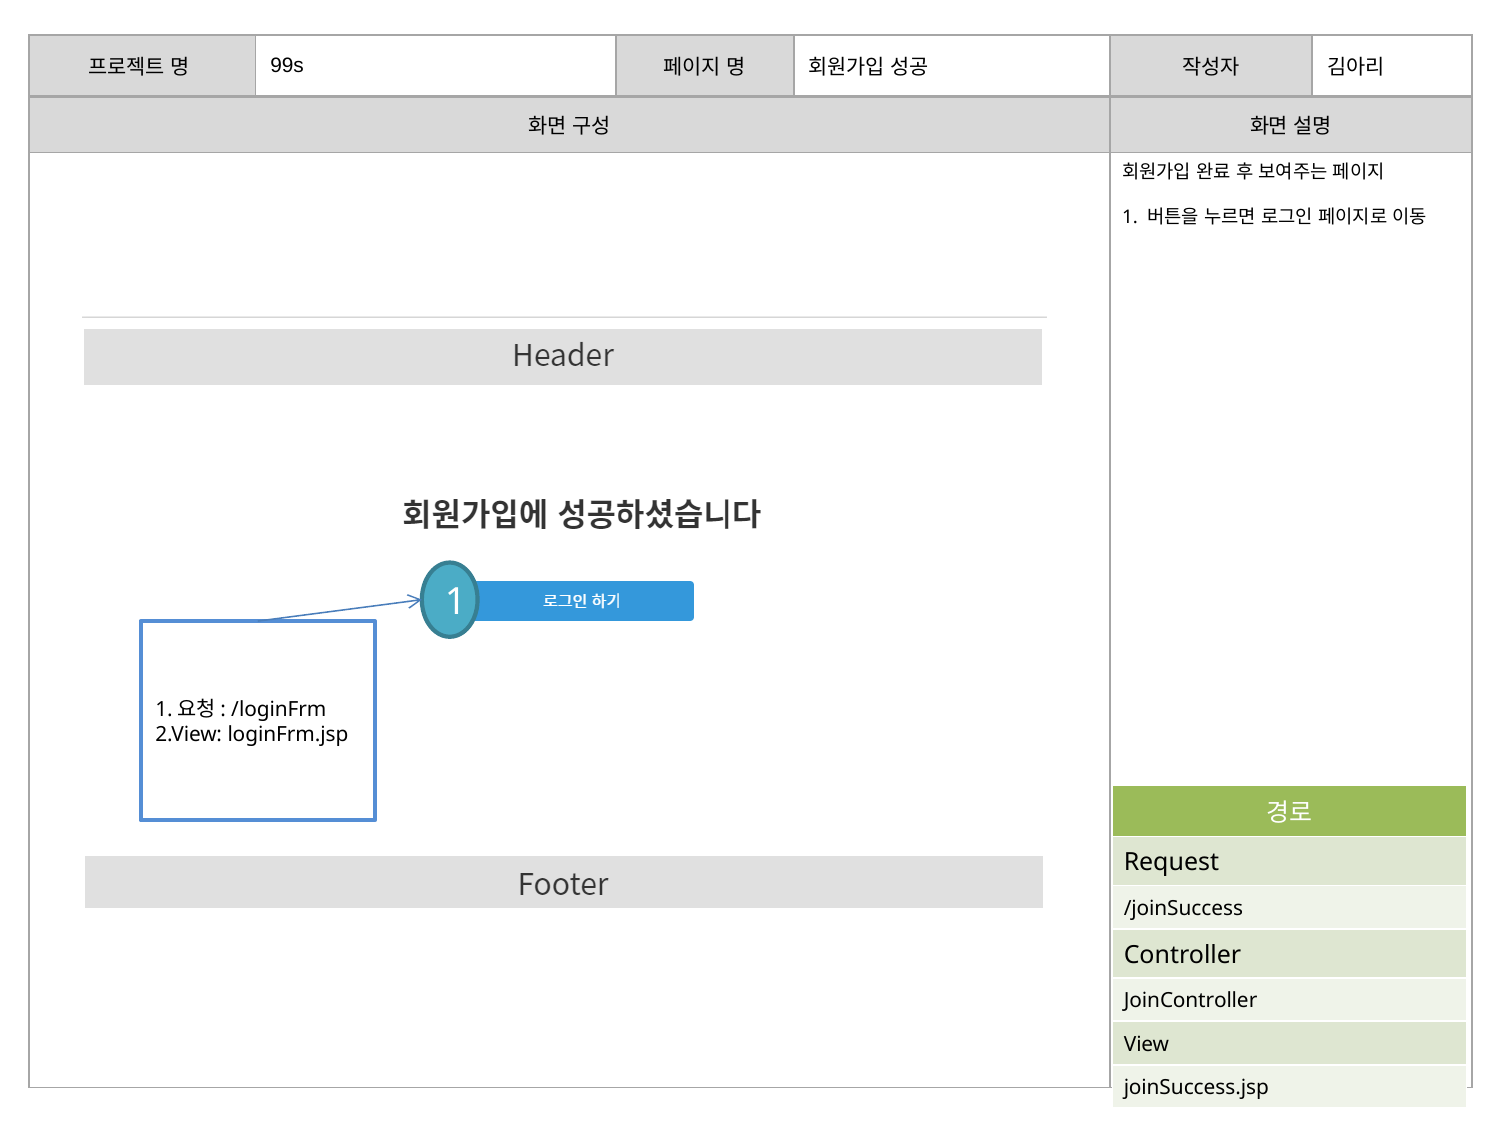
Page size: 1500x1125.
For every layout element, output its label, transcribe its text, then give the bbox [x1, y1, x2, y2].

table_header 경로 [1113, 786, 1466, 836]
table_cell Controller [1113, 930, 1466, 977]
table_cell /joinSuccess [1113, 886, 1466, 928]
table_header 99s [256, 36, 615, 95]
text_box 회원가입 완료 후 보여주는 페이지 1. 버튼을 누르면 로그인 페이지로 이동 [1107, 152, 1475, 280]
table_header 회원가입 성공 [795, 36, 1109, 95]
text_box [328, 528, 351, 693]
table_cell View [1113, 1022, 1466, 1064]
table_header 프로젝트 명 [30, 36, 255, 95]
table_header 화면 구성 [30, 98, 1109, 152]
table_header 작성자 [1111, 36, 1311, 95]
table_cell Request [1113, 837, 1466, 885]
table_cell [1111, 280, 1471, 1087]
table_header 페이지 명 [617, 36, 793, 95]
table_cell [30, 153, 1109, 1087]
table_header 화면 설명 [1111, 98, 1471, 152]
table_header 김아리 [1313, 36, 1471, 95]
table_cell JoinController [1113, 979, 1466, 1020]
picture [81, 316, 1047, 912]
table_cell joinSuccess.jsp [1113, 1066, 1466, 1107]
